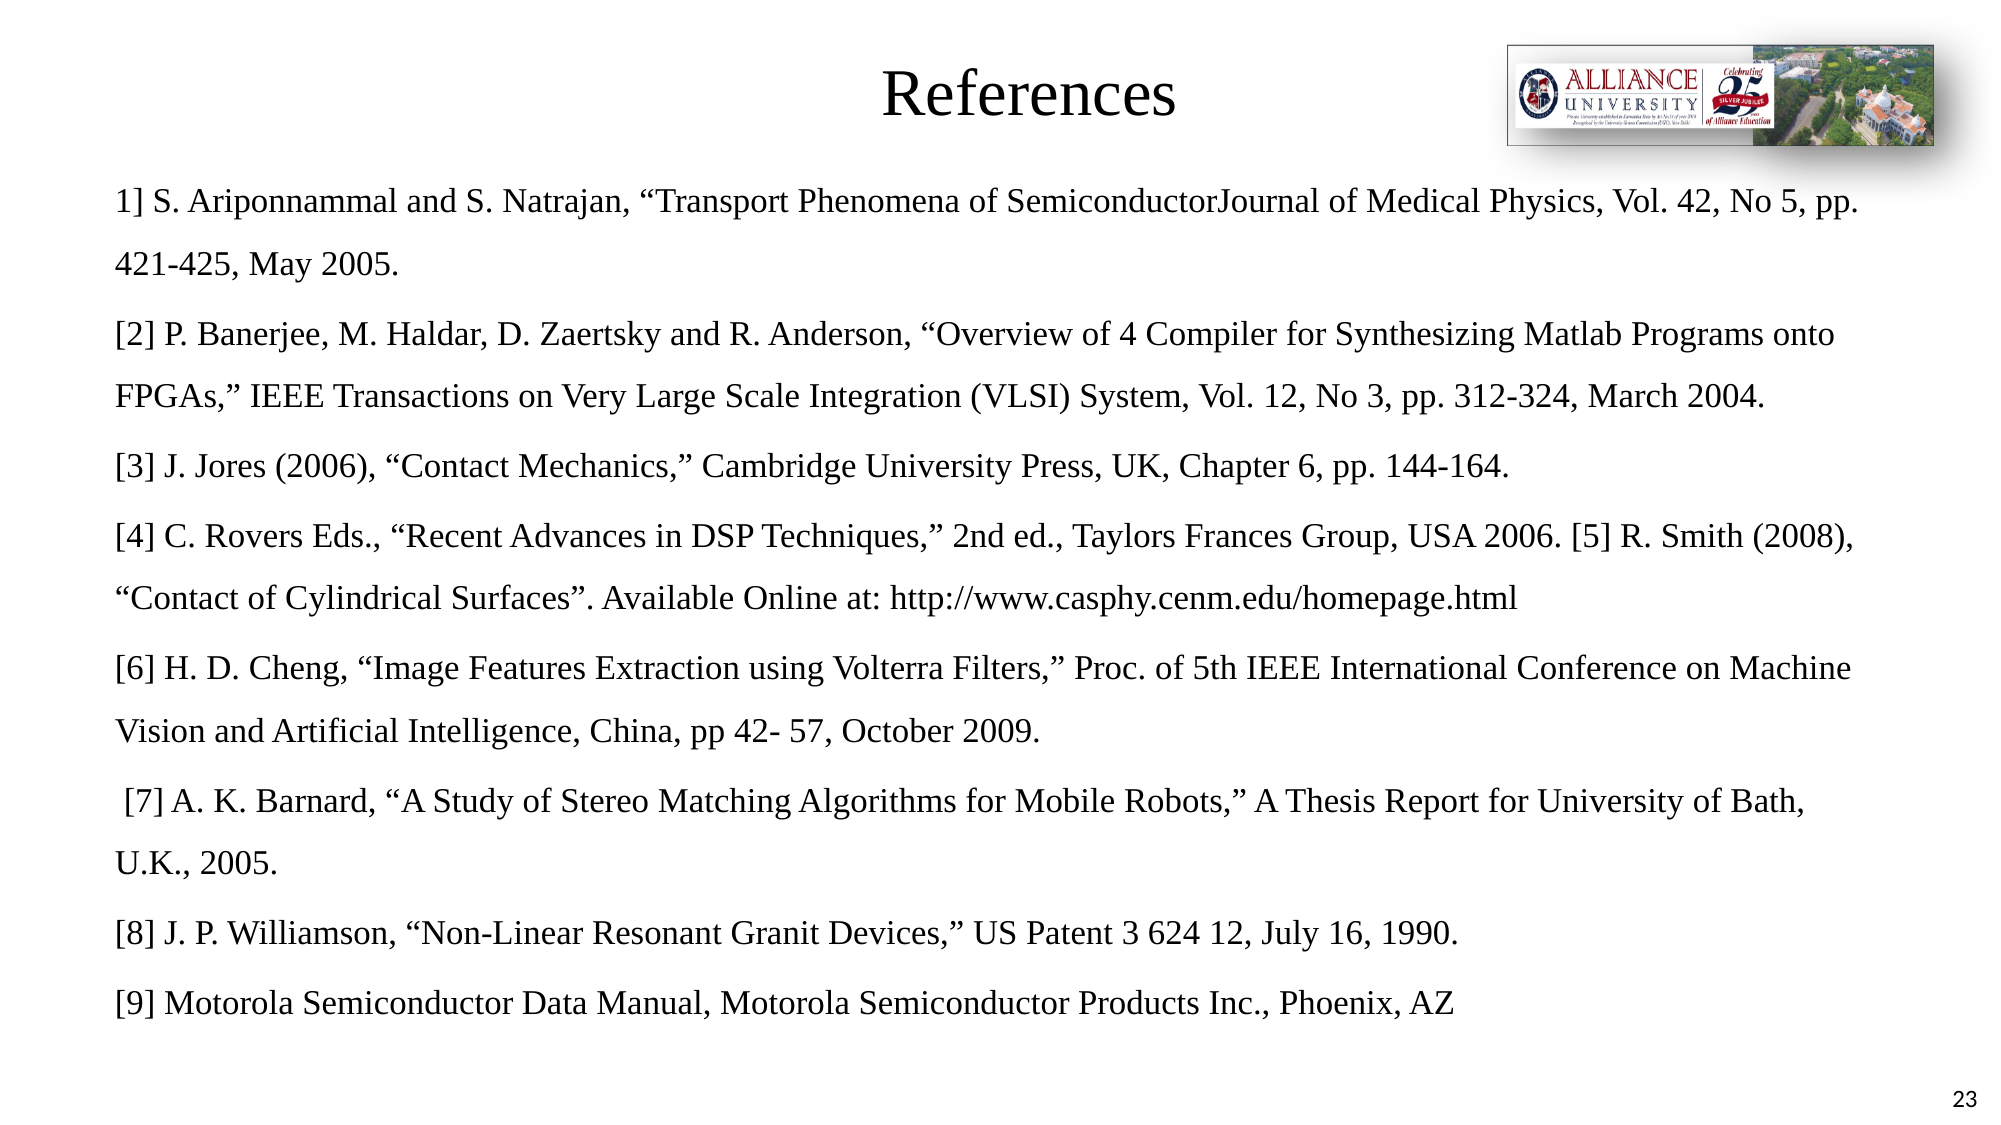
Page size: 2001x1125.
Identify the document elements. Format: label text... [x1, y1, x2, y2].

list 1] S. Ariponnammal and S. Natrajan, “Transport Phenomena of SemiconductorJournal of Medical Physics, Vol. 42, No 5, pp. 421-425, May 2005. [2] P. Banerjee, M. Haldar, D. Zaertsky and R. Anderson, “Overview of 4 Compiler for Synthesizing Matlab Programs onto FPGAs,” IEEE Transactions on Very Large Scale Integration (VLSI) System, Vol. 12, No 3, pp. 312-324, March 2004. [3] J. Jores (2006), “Contact Mechanics,” Cambridge University Press, UK, Chapter 6, pp. 144-164. [4] C. Rovers Eds., “Recent Advances in DSP Techniques,” 2nd ed., Taylors Frances Group, USA 2006. [5] R. Smith (2008), “Contact of Cylindrical Surfaces”. Available Online at: http://www.casphy.cenm.edu/homepage.html [6] H. D. Cheng, “Image Features Extraction using Volterra Filters,” Proc. of 5th IEEE International Conference on Machine Vision and Artificial Intelligence, China, pp 42- 57, October 2009. [7] A. K. Barnard, “A Study of Stereo Matching Algorithms for Mobile Robots,” A Thesis Report for University of Bath, U.K., 2005. [8] J. P. Williamson, “Non-Linear Resonant Granit Devices,” US Patent 3 624 12, July 16, 1990. [9] Motorola Semiconductor Data Manual, Motorola Semiconductor Products Inc., Phoenix, AZ [99, 149, 1900, 1036]
picture [1507, 44, 1934, 146]
title References [129, 22, 1930, 115]
